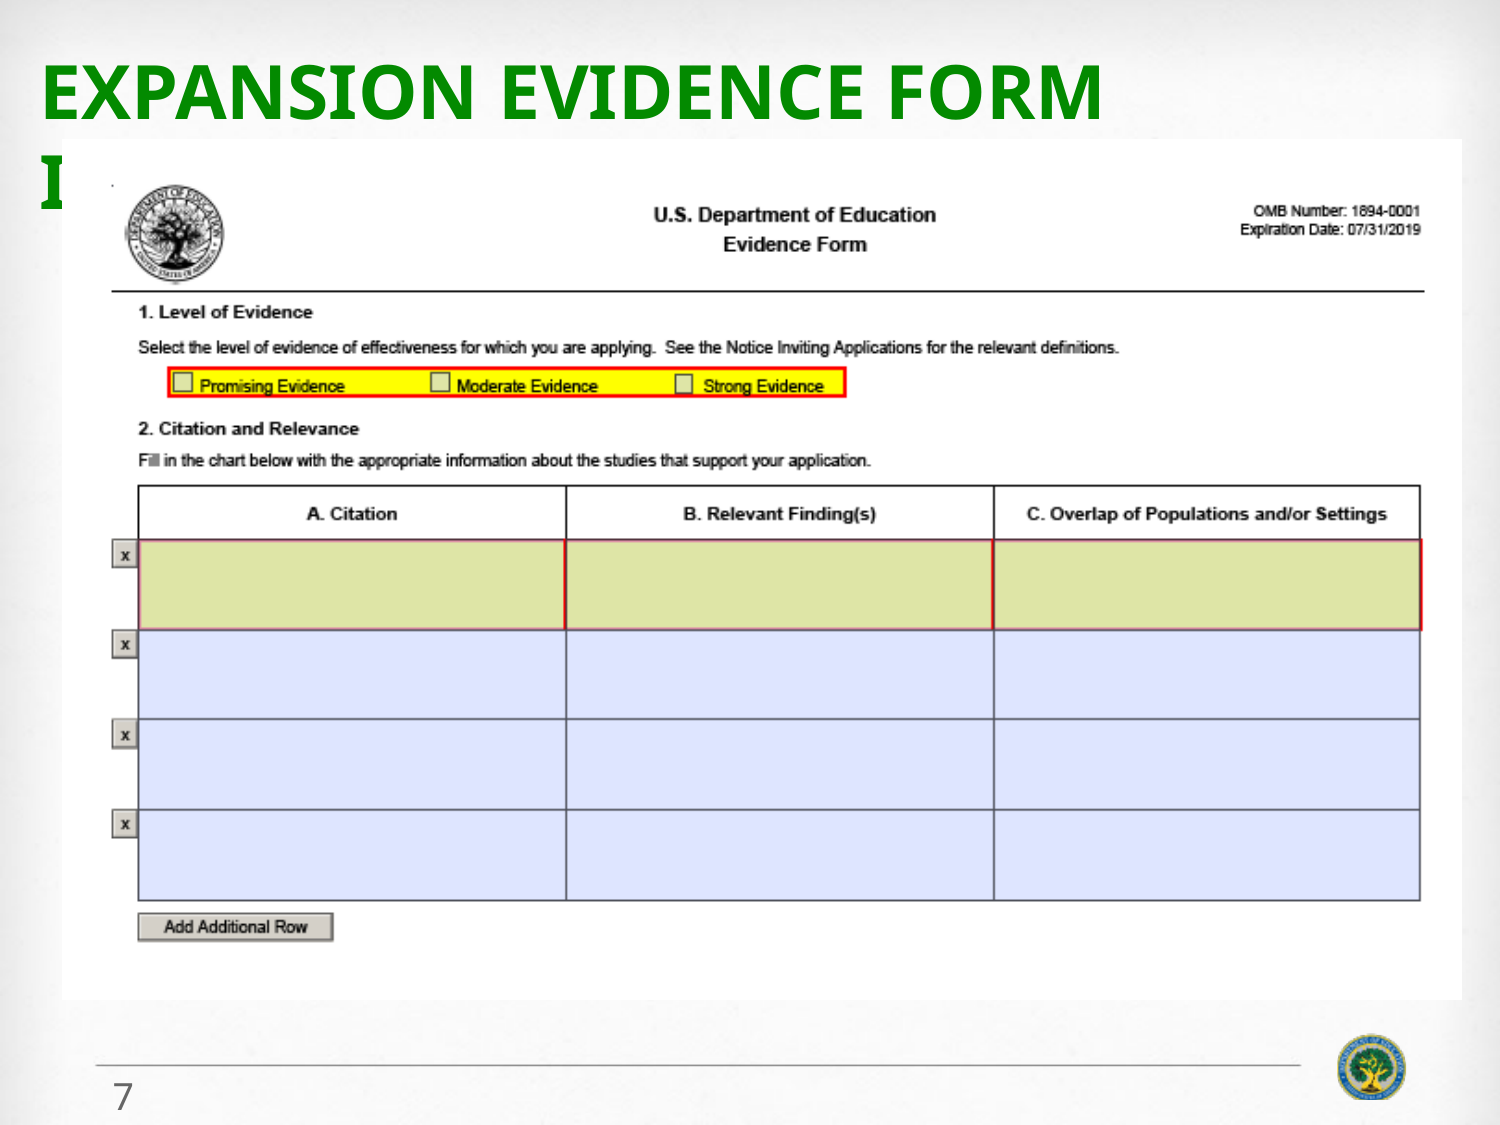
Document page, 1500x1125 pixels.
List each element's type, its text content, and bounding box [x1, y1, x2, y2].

title Expansion evidence Form instructions [24, 37, 1500, 130]
picture [0, 0, 1500, 1125]
slide_number 7 [112, 1065, 200, 1125]
